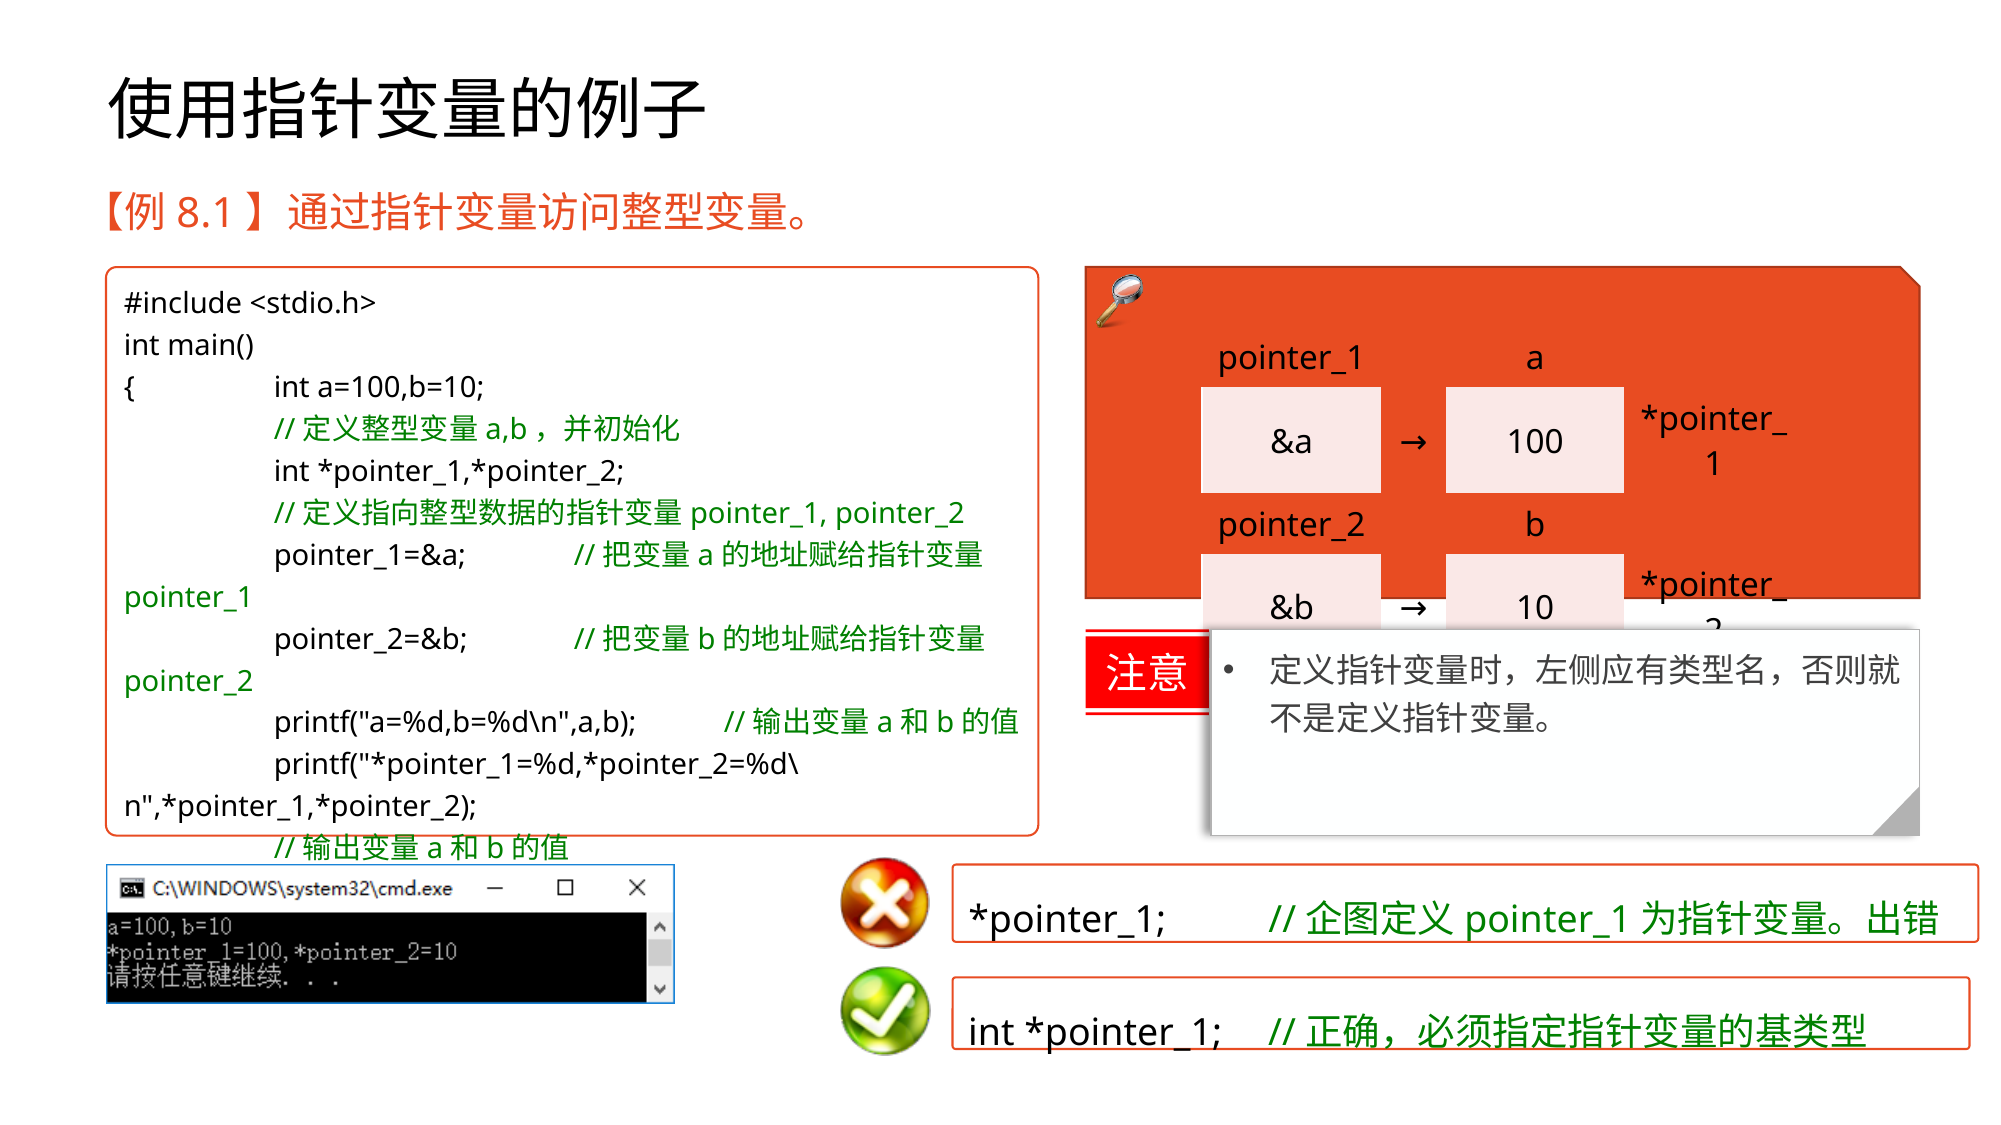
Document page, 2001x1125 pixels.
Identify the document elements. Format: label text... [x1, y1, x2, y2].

table_cell *pointer_2 [1624, 599, 1803, 623]
picture [840, 857, 930, 949]
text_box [1085, 629, 1920, 836]
text_box #include <stdio.h> int main() { int a=100,b=10; //定义整型变量a,b，并初始化 int *pointer_1,*pointer_2; //定义指向整型数据的指针变量pointer_1, pointer_2 pointer_1=&a; //把变量a的地址赋给指针变量pointer_1 pointer_2=&b; //把变量b的地址赋给指针变量pointer_2 printf("a=%d,b=%d\n",a,b); //输出变量a和b的值 printf("*pointer_1=%d,*pointer_2=%d\n",*pointer_1,*pointer_2); //输出变量a和b的值 return 0; } [104, 266, 1040, 837]
text_box int *pointer_1; //正确，必须指定指针变量的基类型 [951, 976, 1971, 1051]
table_cell 10 [1446, 599, 1624, 623]
title 使用指针变量的例子 [92, 2, 1819, 167]
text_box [1085, 266, 1920, 599]
text_box *pointer_1; //企图定义pointer_1为指针变量。出错 [951, 863, 1980, 943]
list 【例8.1】通过指针变量访问整型变量。 [67, 167, 1868, 260]
picture [840, 966, 931, 1056]
picture [105, 864, 675, 1004]
table_cell → [1381, 599, 1446, 623]
table_cell &b [1203, 599, 1381, 624]
